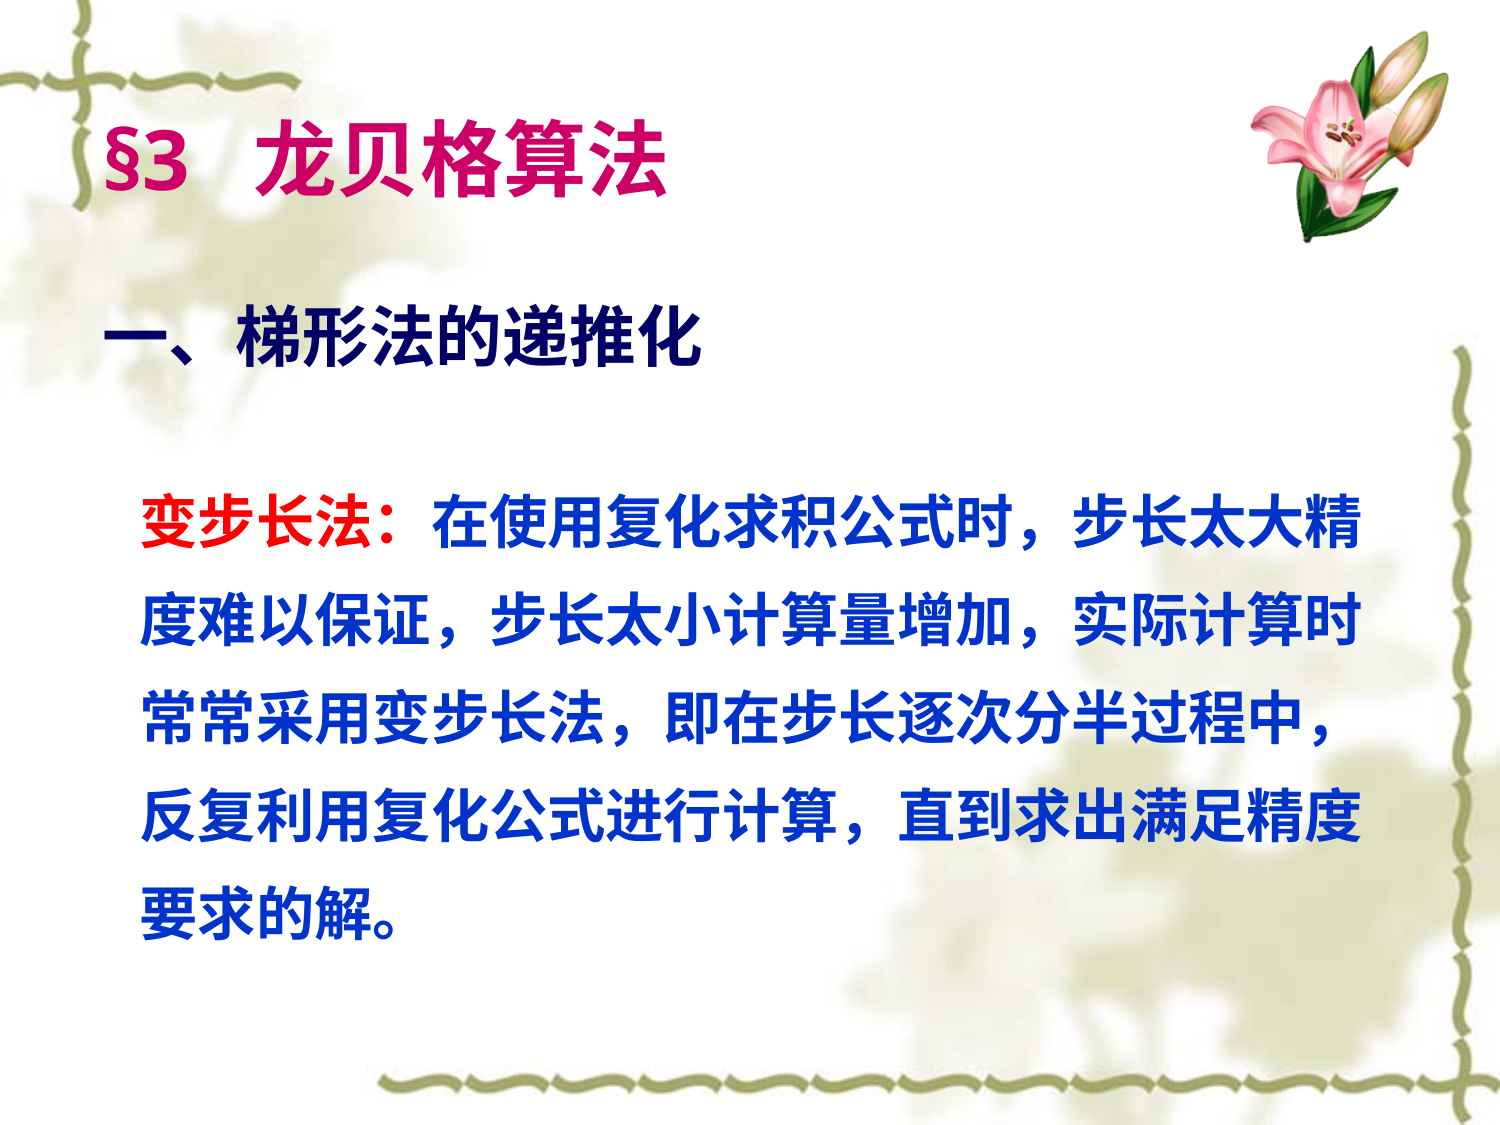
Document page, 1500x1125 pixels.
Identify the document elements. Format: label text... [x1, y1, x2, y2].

text_box §3 龙贝格算法 [87, 99, 838, 215]
text_box 变步长法：在使用复化求积公式时，步长太大精度难以保证，步长太小计算量增加，实际计算时常常采用变步长法，即在步长逐次分半过程中，反复利用复化公式进行计算，直到求出满足精度要求的解。 [124, 450, 1400, 955]
picture [0, 0, 1500, 1125]
text_box 一、梯形法的递推化 [87, 287, 738, 383]
